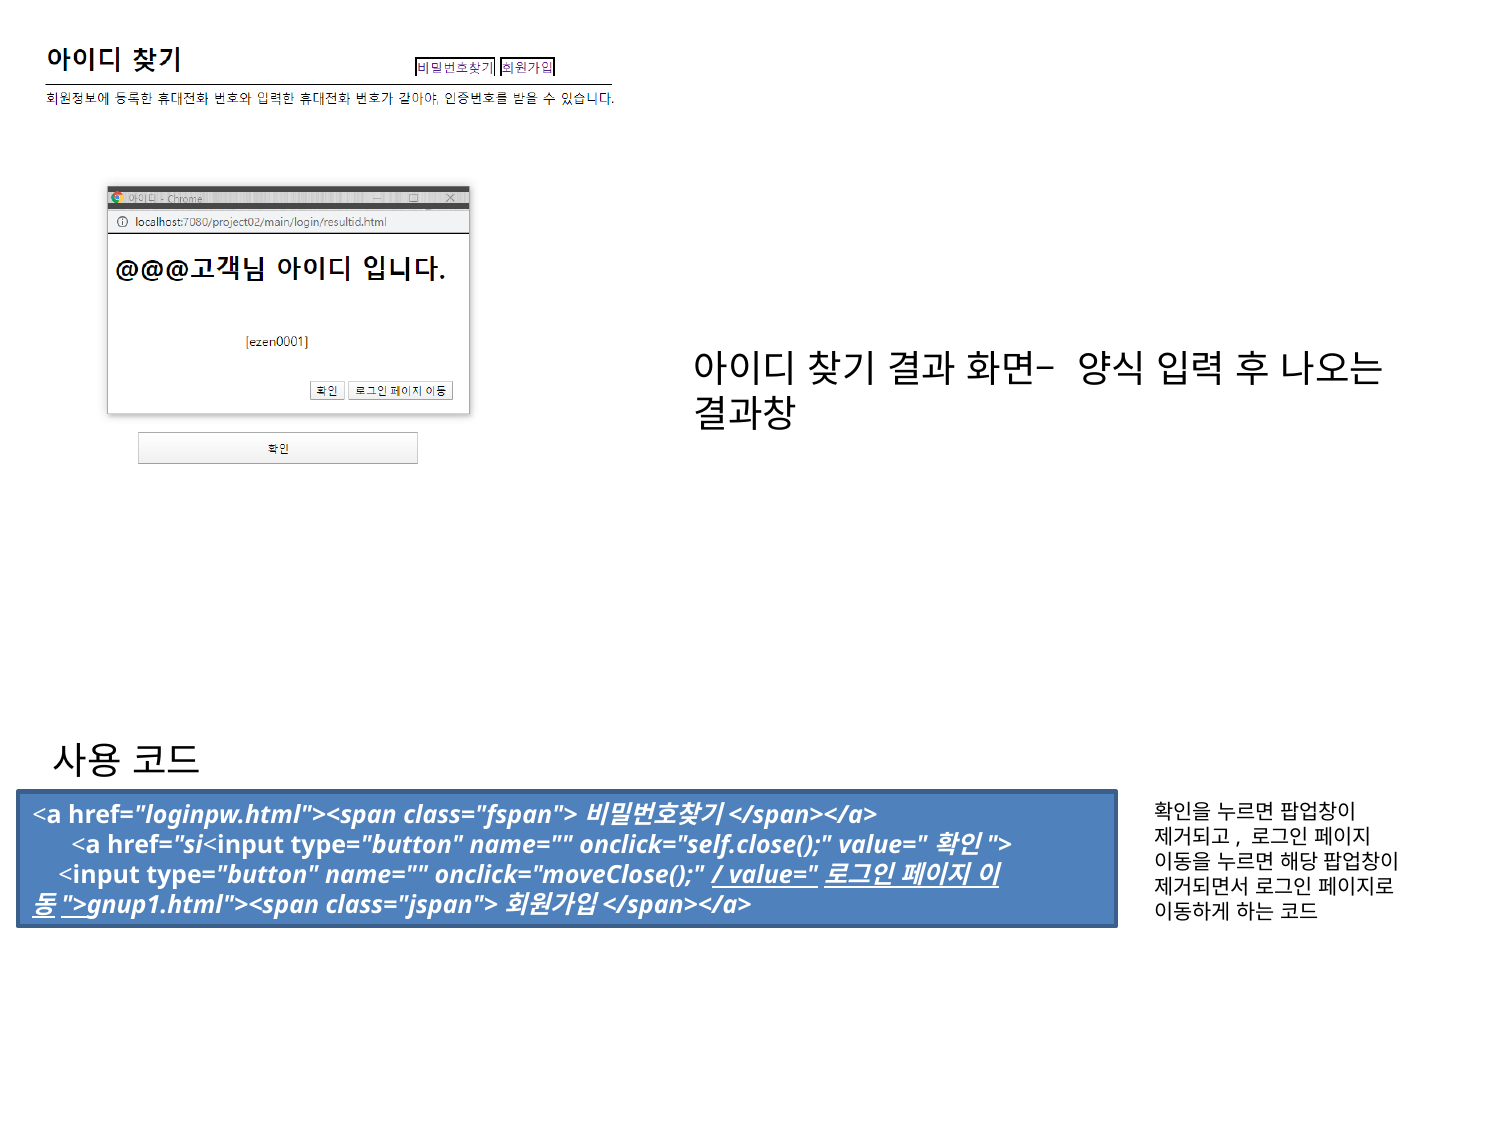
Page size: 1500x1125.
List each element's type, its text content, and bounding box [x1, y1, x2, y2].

picture [17, 24, 628, 511]
text_box 아이디 찾기 결과 화면– 양식 입력 후 나오는 결과창 [679, 338, 1471, 578]
text_box 사용 코드 [37, 729, 217, 790]
text_box 확인을 누르면 팝업창이 제거되고, 로그인 페이지 이동을 누르면 해당 팝업창이 제거되면서 로그인 페이지로 이동하게 하는 코드 [1139, 791, 1434, 932]
text_box <a href="loginpw.html"><span class="fspan">비밀번호찾기</span></a> <a href="si<input type="button" name="" onclick="self.close();" value="확인"> <input type="button" name="" onclick="moveClose();" / value="로그인 페이지 이동">gnup1.html"><span class="jspan">회원가입</span></a> [16, 789, 1118, 928]
